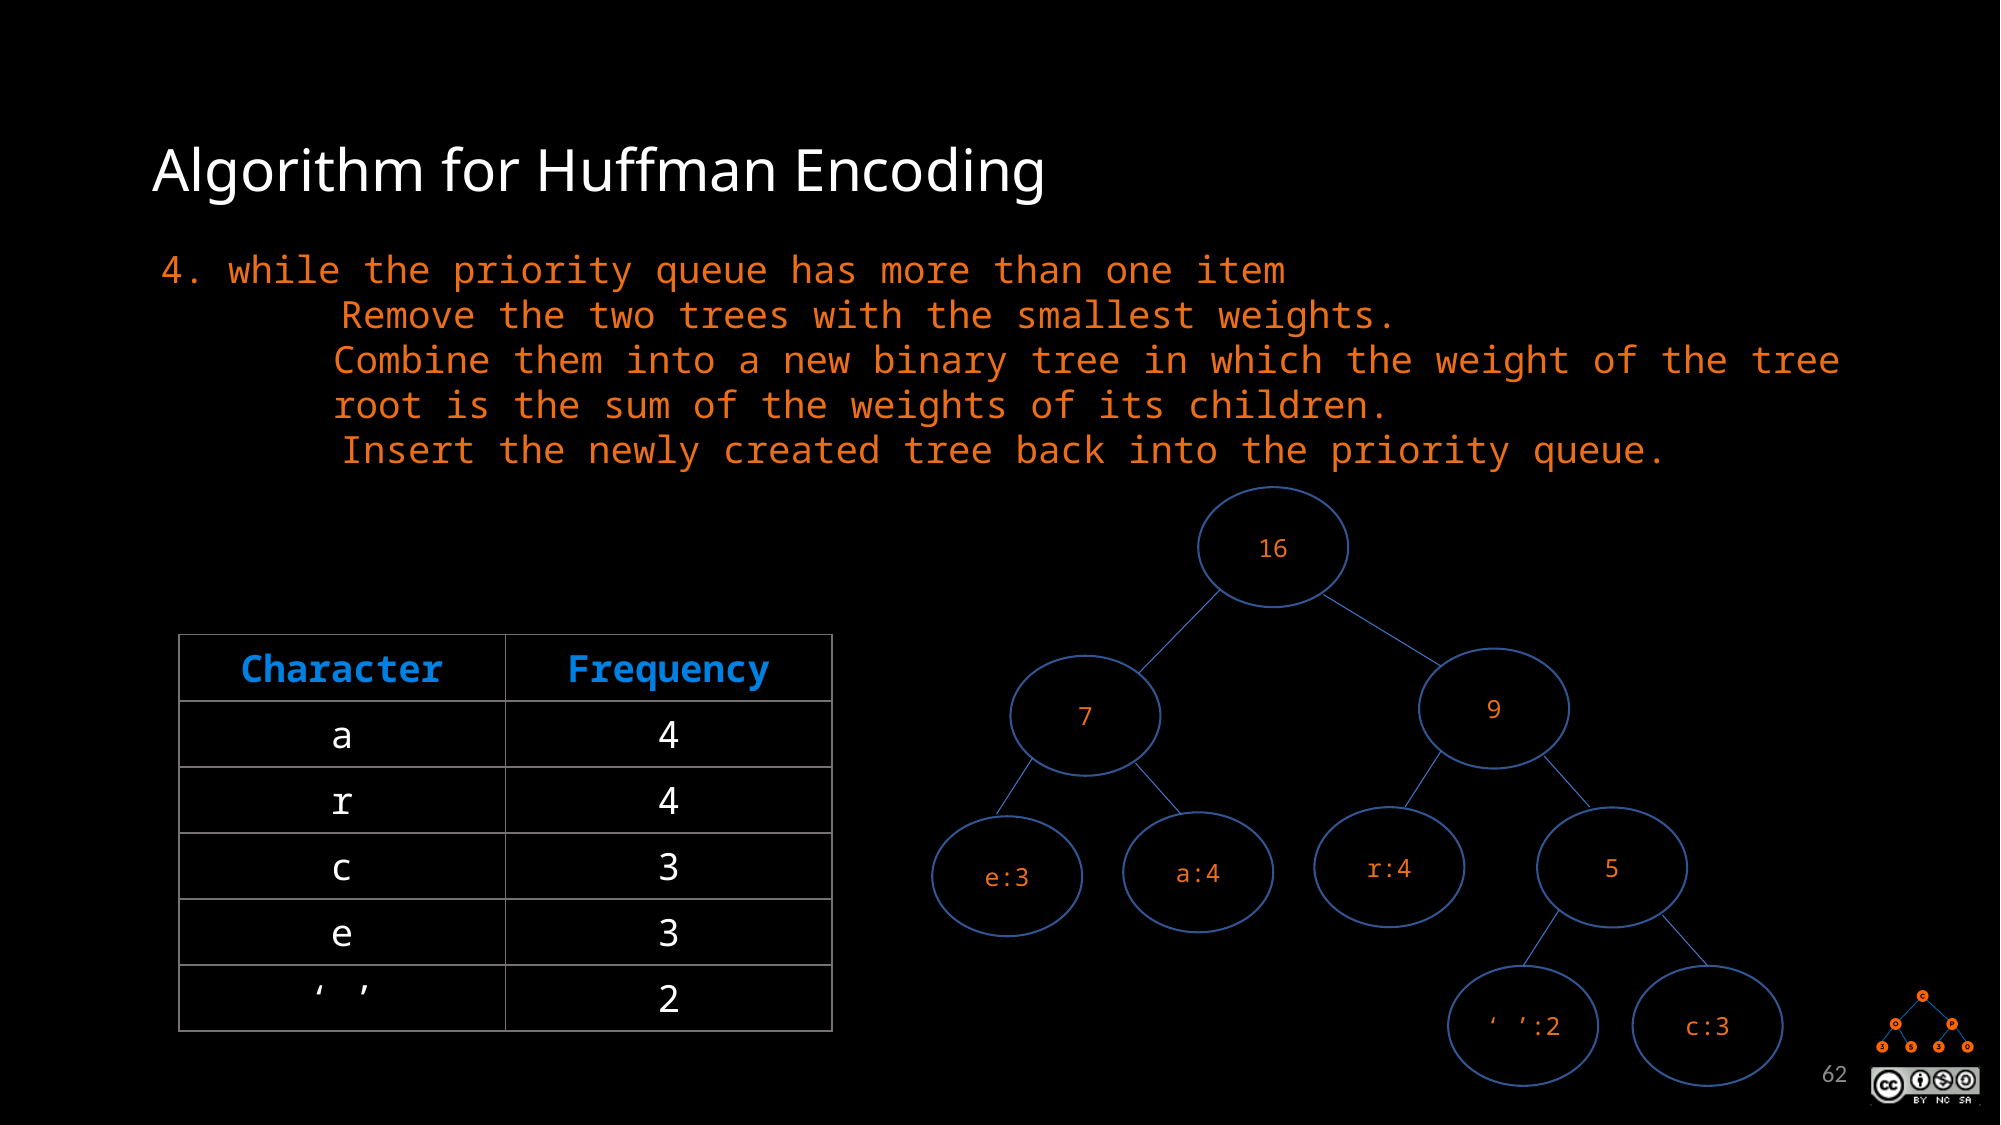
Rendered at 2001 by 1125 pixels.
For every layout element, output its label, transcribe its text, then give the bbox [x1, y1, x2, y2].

table_header Character [180, 635, 505, 700]
table_cell 3 [506, 900, 831, 964]
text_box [1314, 648, 1783, 1086]
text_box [1856, 982, 1995, 1106]
table_cell 4 [506, 768, 831, 832]
text_box 16 [1197, 486, 1350, 609]
table_cell ‘ ’ [180, 966, 505, 1030]
table_header Frequency [506, 635, 831, 700]
table_cell e [180, 900, 505, 964]
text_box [1323, 594, 1441, 667]
table_cell r [180, 768, 505, 832]
table_cell c [180, 834, 505, 898]
title Algorithm for Huffman Encoding [137, 59, 1863, 278]
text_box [1138, 589, 1221, 674]
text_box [932, 655, 1274, 937]
table_cell a [180, 702, 505, 766]
slide_number 62 [1412, 1042, 1856, 1103]
table_cell 2 [506, 966, 831, 1030]
table_cell 4 [506, 702, 831, 766]
table_cell 3 [506, 834, 831, 898]
text_box 4. while the priority queue has more than one item Remove the two trees with the smallest weights. Combine them into a new binary tree in which the weight of the tree root is the sum of the weights of its children. Insert the newly created tree back into the priority queue. [145, 238, 1871, 547]
